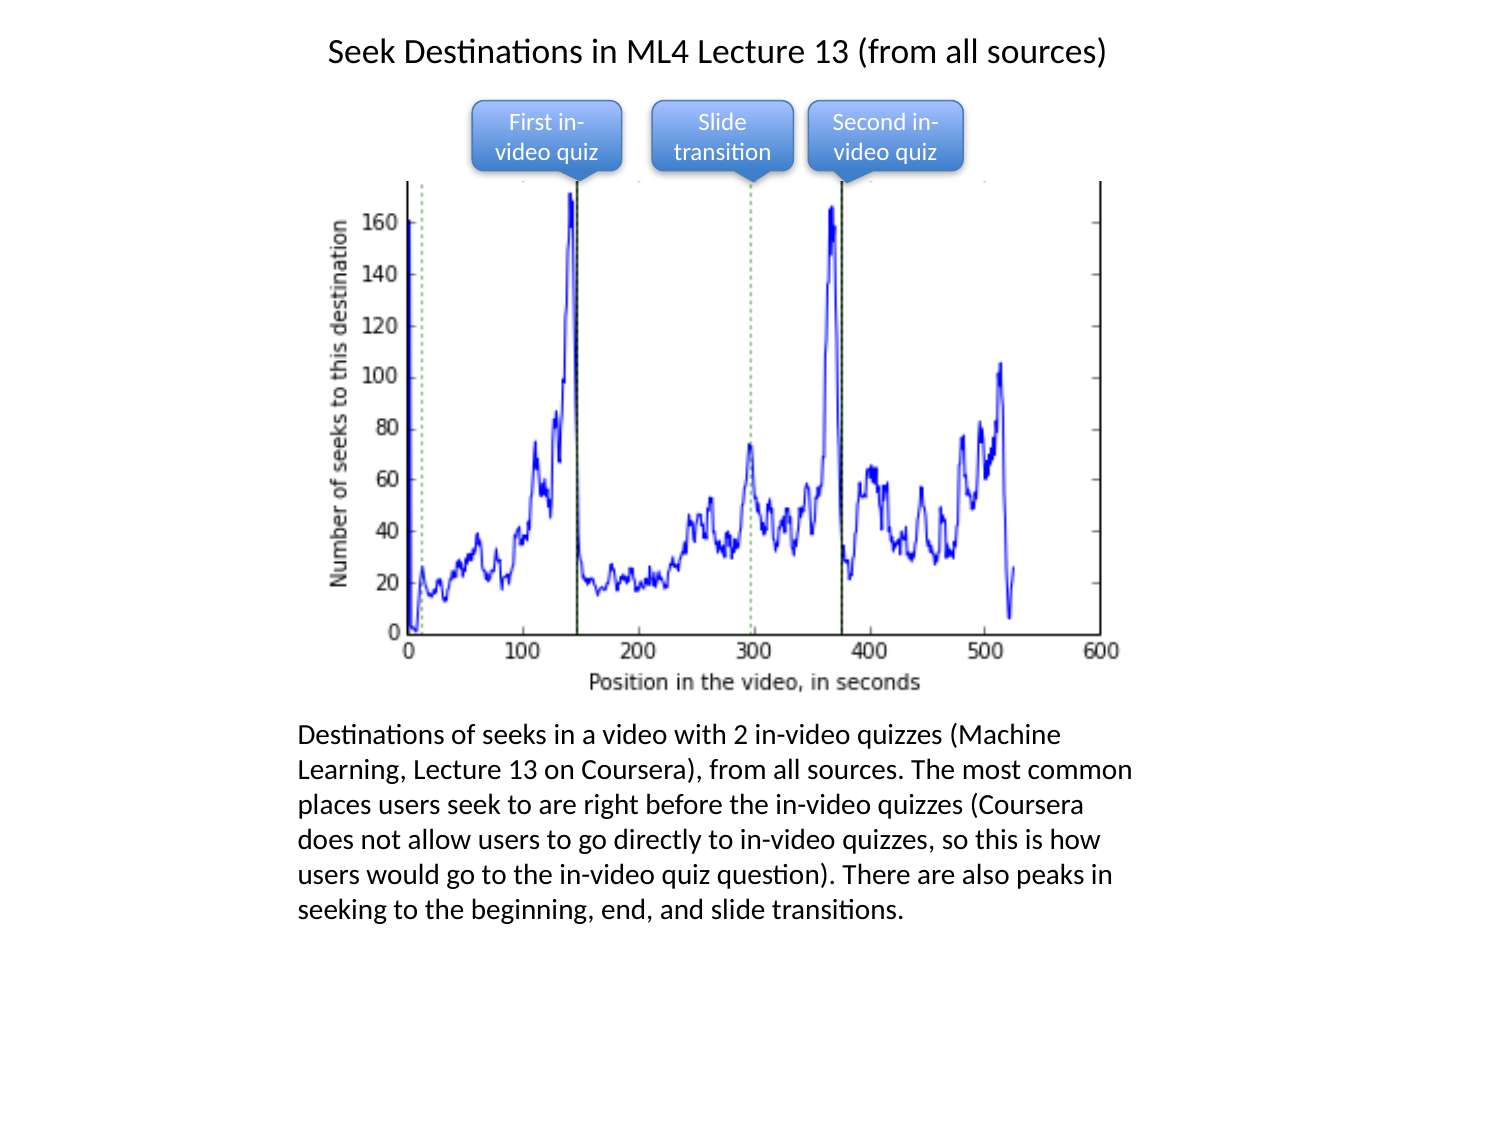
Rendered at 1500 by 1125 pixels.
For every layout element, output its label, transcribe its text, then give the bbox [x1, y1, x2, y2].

text_box Slide transition [651, 99, 795, 180]
text_box Seek Destinations in ML4 Lecture 13 (from all sources) [313, 20, 1146, 78]
text_box First in-video quiz [471, 99, 623, 180]
text_box Second in-video quiz [807, 99, 964, 180]
text_box Destinations of seeks in a video with 2 in-video quizzes (Machine Learning, Lecture 13 on Coursera), from all sources. The most common places users seek to are right before the in-video quizzes (Coursera does not allow users to go directly to in-video quizzes, so this is how users would go to the in-video quiz question). There are also peaks in seeking to the beginning, end, and slide transitions. [282, 708, 1156, 933]
picture [317, 181, 1133, 709]
